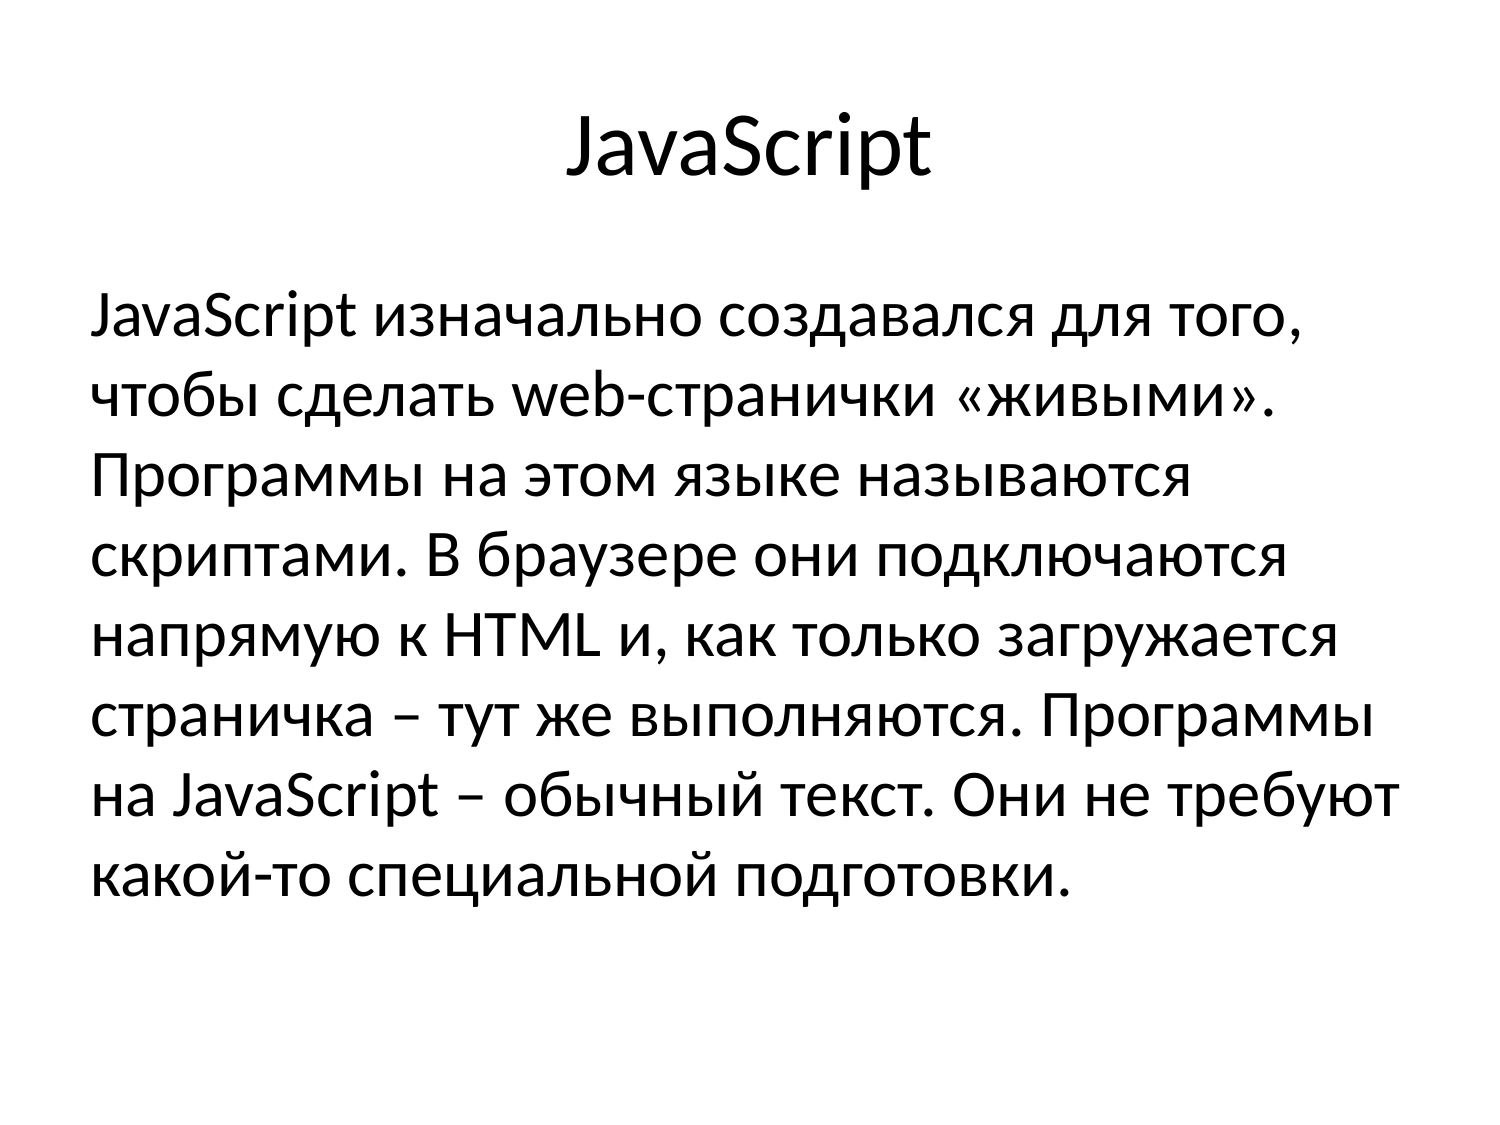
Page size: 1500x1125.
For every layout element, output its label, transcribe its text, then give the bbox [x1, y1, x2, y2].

list JavaScript изначально создавался для того, чтобы сделать web-странички «живыми». Программы на этом языке называются скриптами. В браузере они подключаются напрямую к HTML и, как только загружается страничка – тут же выполняются. Программы на JavaScript – обычный текст. Они не требуют какой-то специальной подготовки. [75, 262, 1425, 1005]
title JavaScript [75, 45, 1425, 233]
